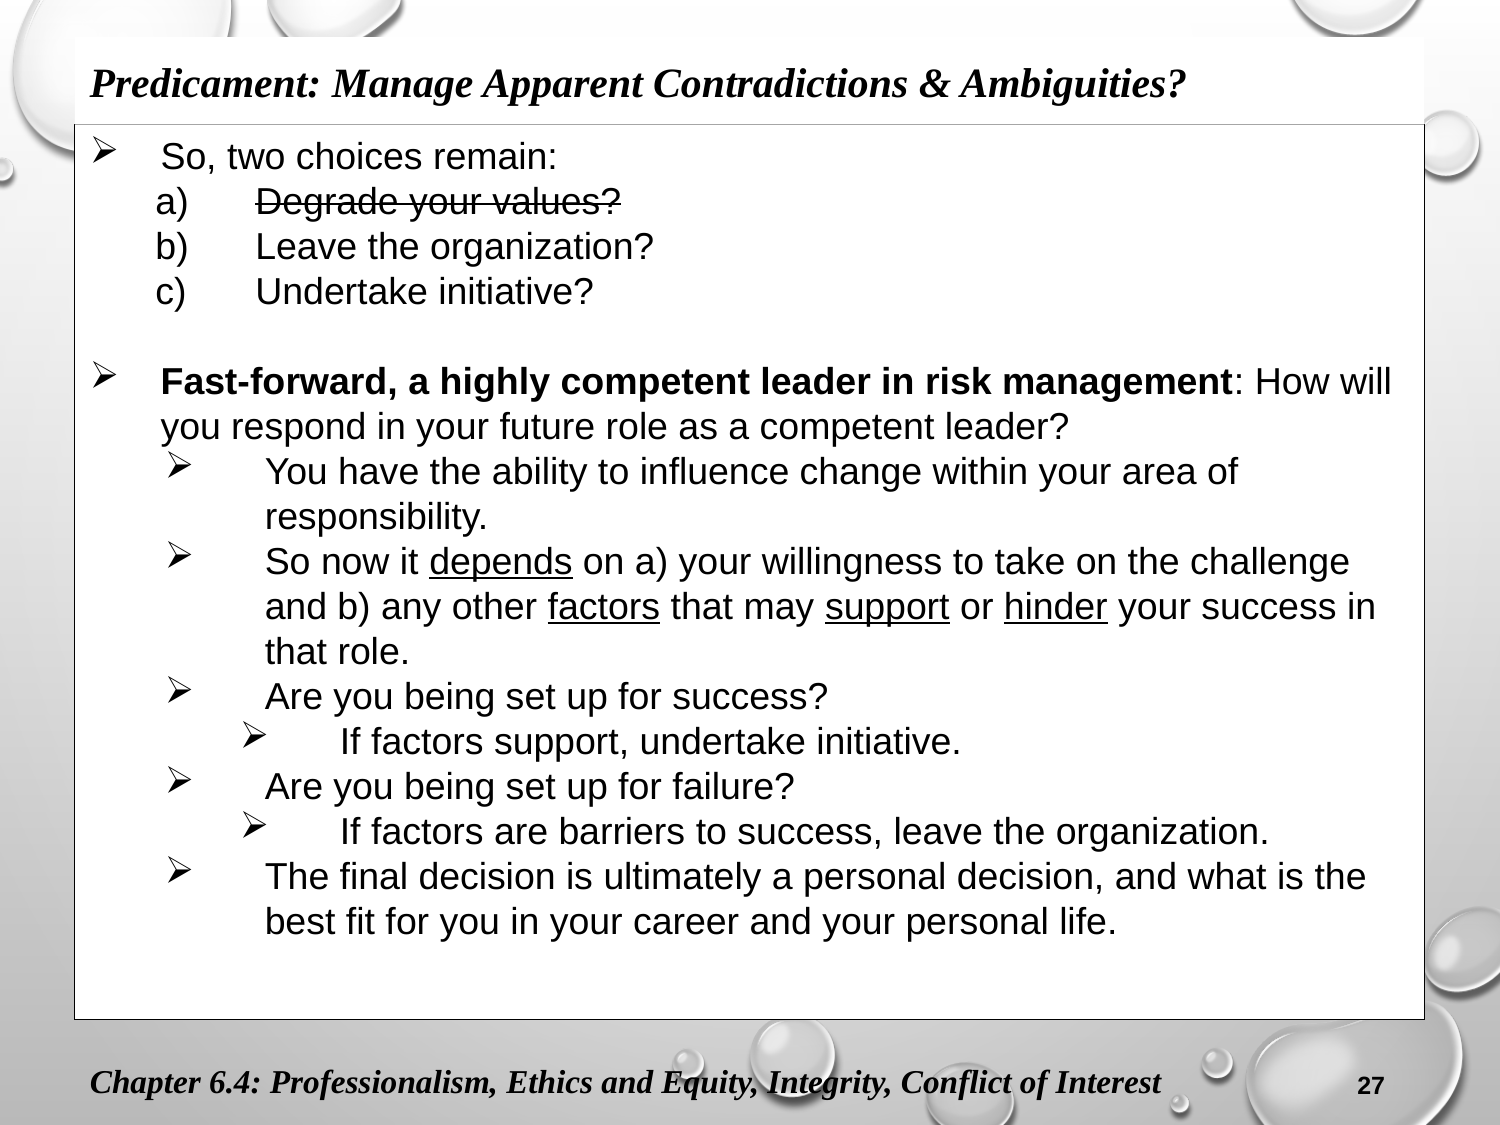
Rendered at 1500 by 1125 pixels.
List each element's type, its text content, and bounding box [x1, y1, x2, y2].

text_box Predicament: Manage Apparent Contradictions & Ambiguities? [74, 37, 1425, 125]
text_box 27 [1249, 1062, 1400, 1100]
text_box Chapter 6.4: Professionalism, Ethics and Equity, Integrity, Conflict of Interest [74, 1034, 1200, 1125]
list So, two choices remain: Degrade your values? Leave the organization? Undertake initiative? Fast-forward, a highly competent leader in risk management: How will you respond in your future role as a competent leader? You have the ability to influence change within your area of responsibility. So now it depends on a) your willingness to take on the challenge and b) any other factors that may support or hinder your success in that role. Are you being set up for success? If factors support, undertake initiative. Are you being set up for failure? If factors are barriers to success, leave the organization. The final decision is ultimately a personal decision, and what is the best fit for you in your career and your personal life. [74, 125, 1425, 1020]
picture [0, 0, 1500, 1125]
